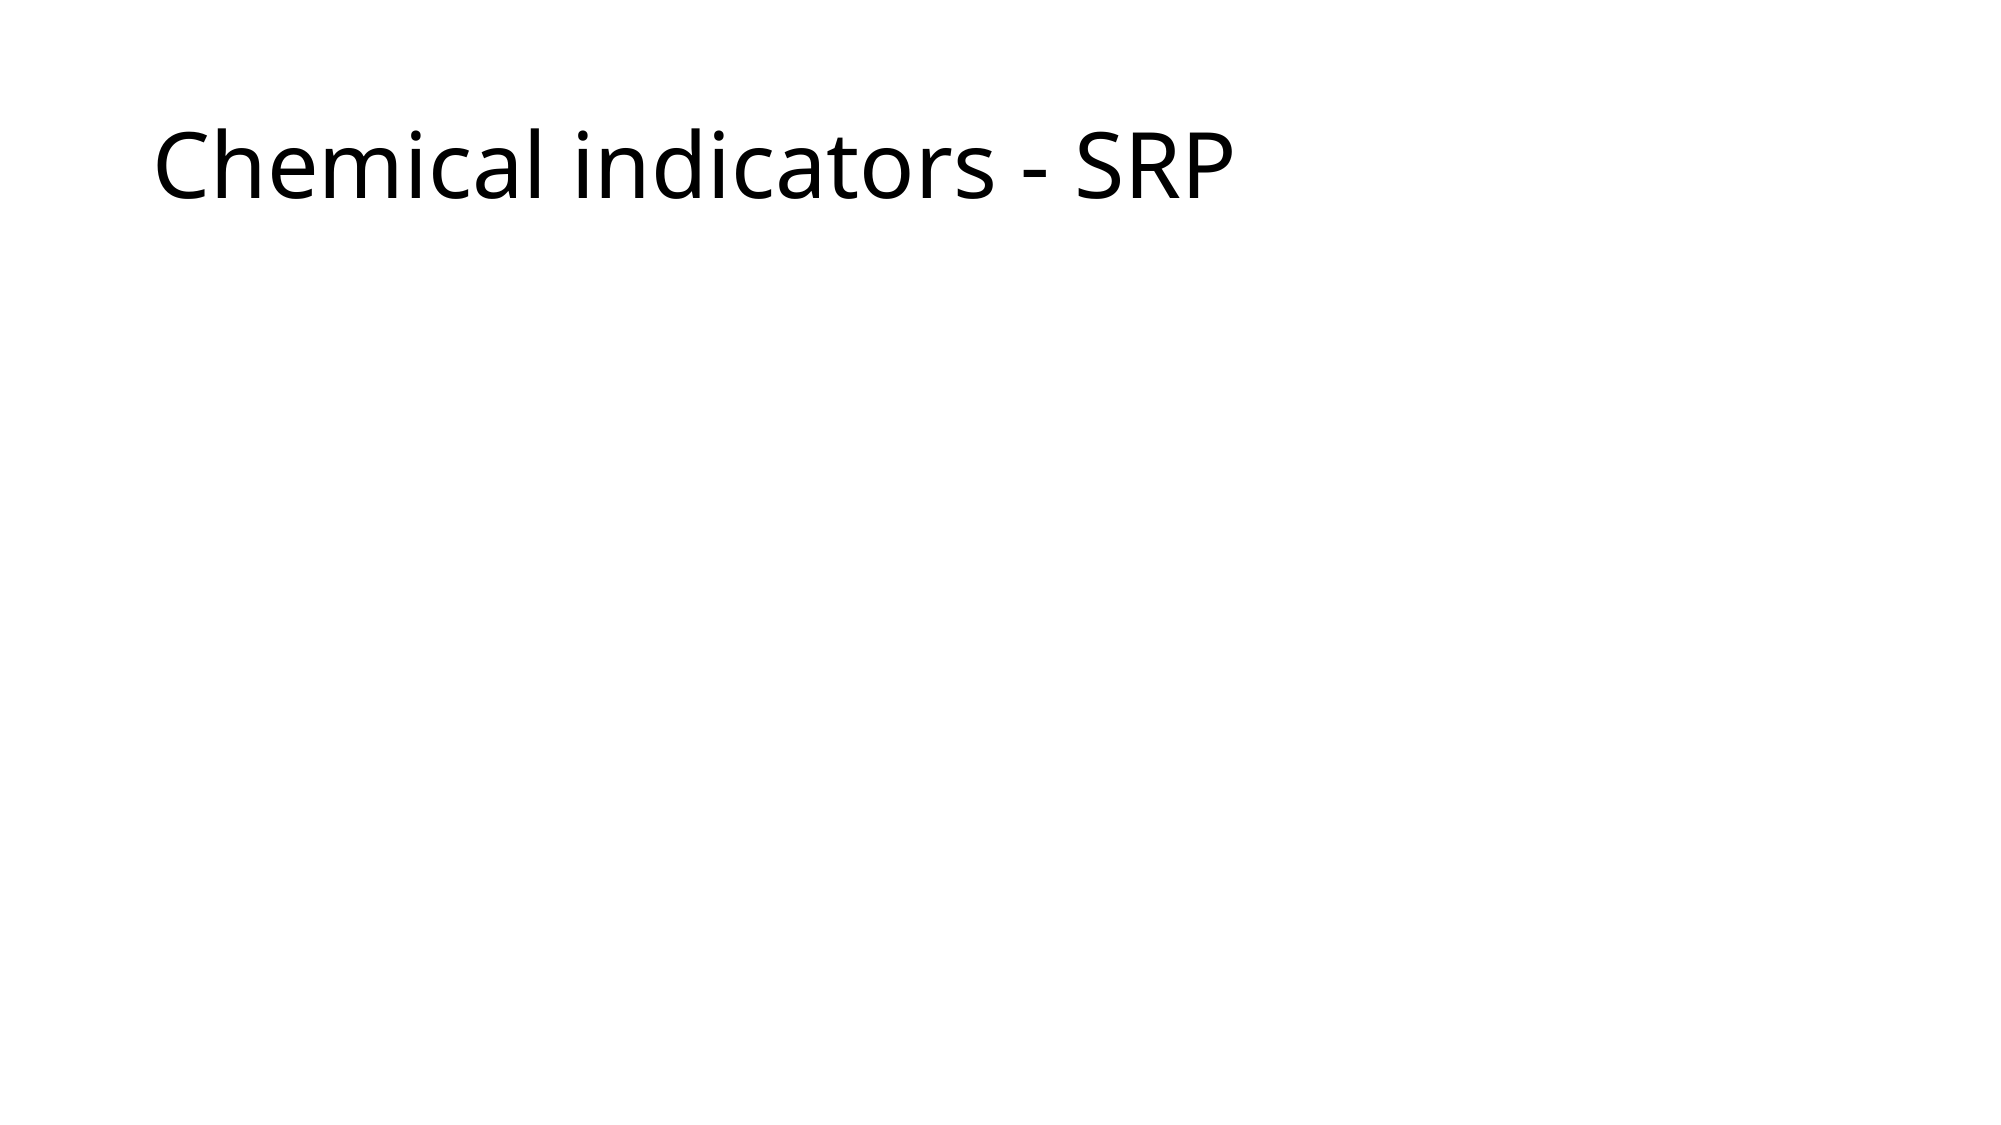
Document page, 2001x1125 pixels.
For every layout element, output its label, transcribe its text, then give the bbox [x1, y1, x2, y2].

title Chemical indicators - SRP [137, 59, 1863, 278]
